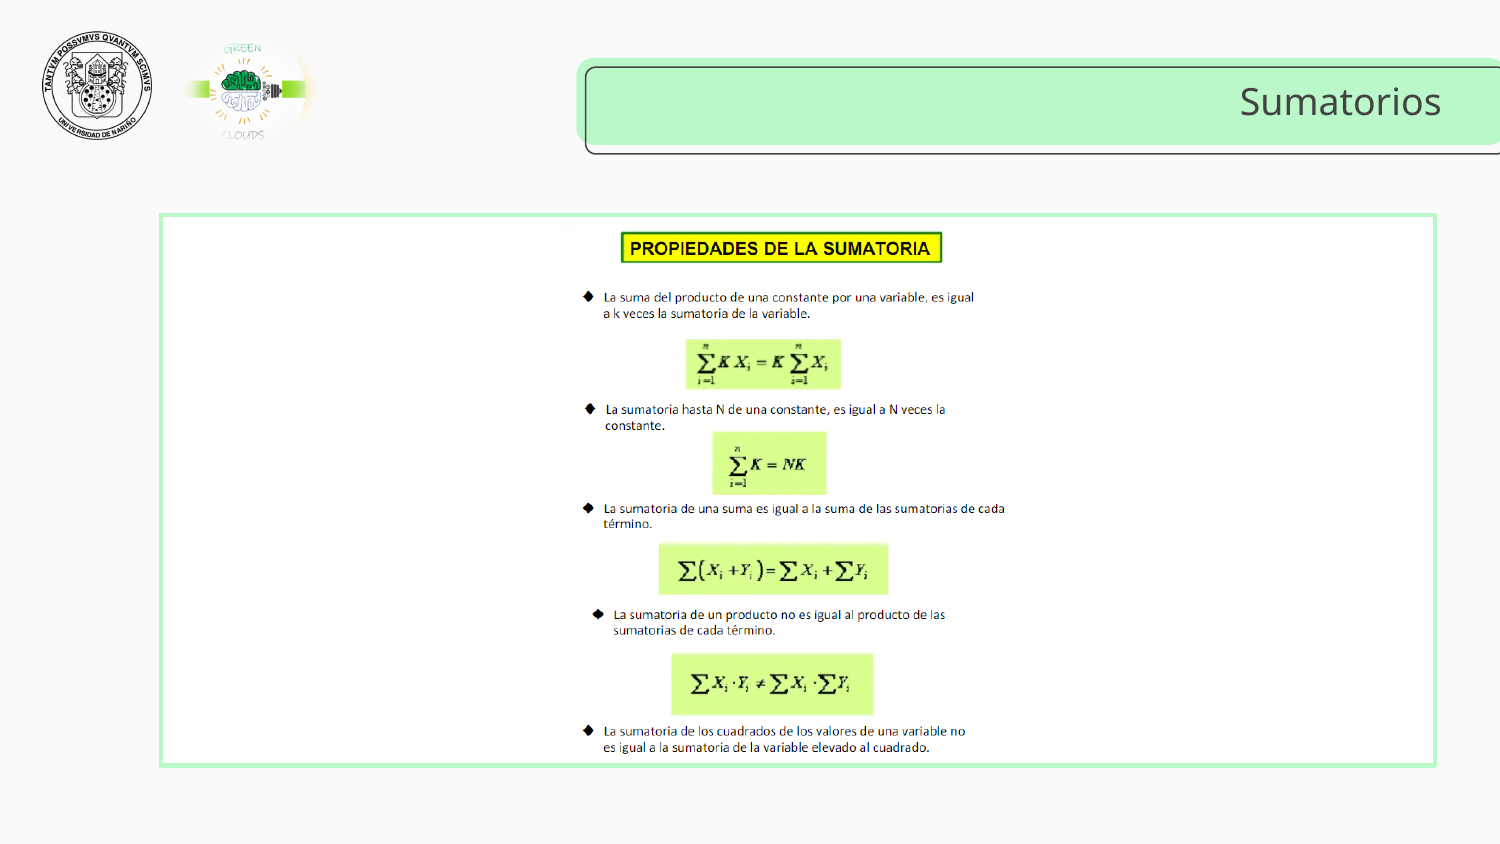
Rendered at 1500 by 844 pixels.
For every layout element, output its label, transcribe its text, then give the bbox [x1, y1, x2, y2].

picture [564, 223, 1011, 758]
title Sumatorios [932, 61, 1457, 140]
text_box [159, 213, 1437, 768]
picture [175, 23, 327, 156]
picture [42, 31, 152, 141]
